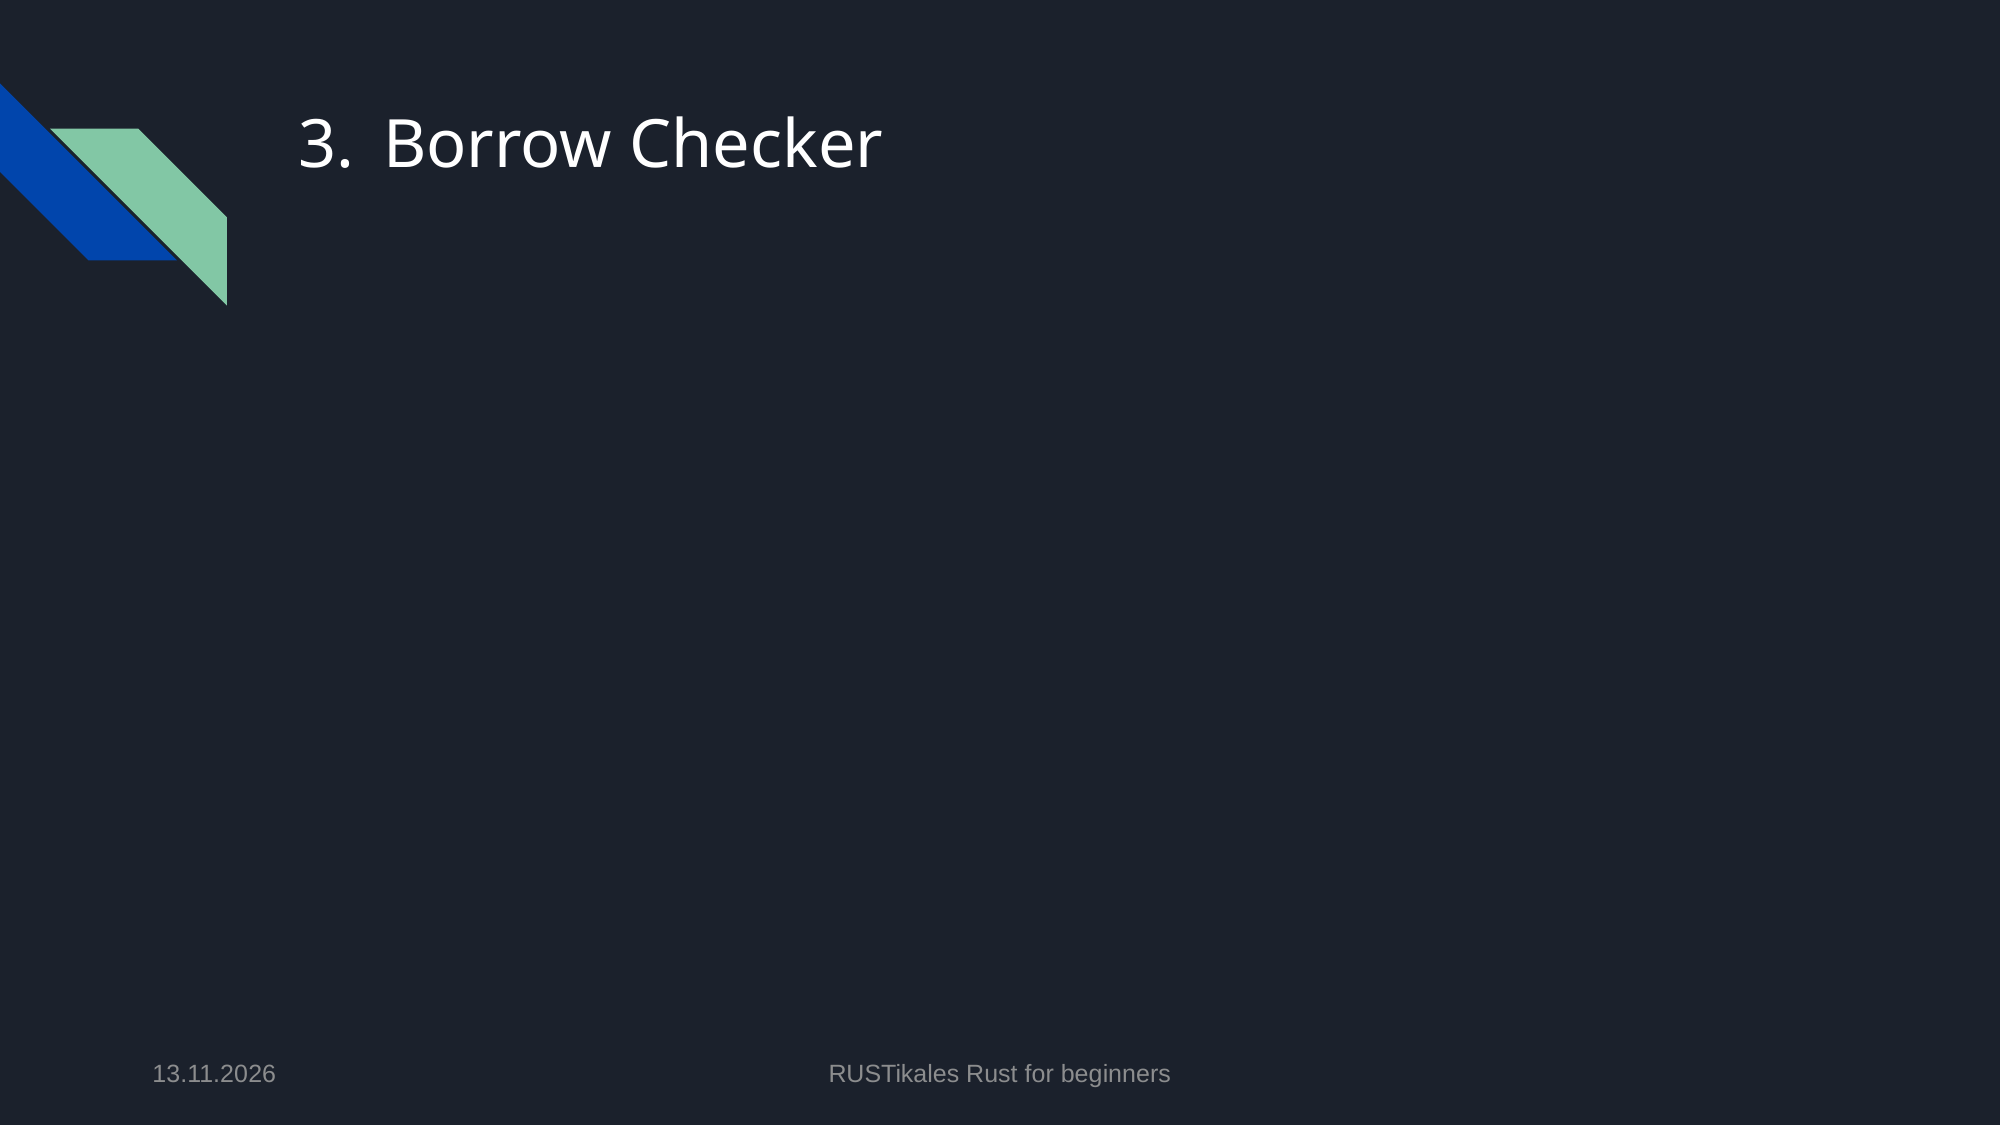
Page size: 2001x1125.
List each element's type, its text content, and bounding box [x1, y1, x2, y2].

title Borrow Checker [283, 86, 1824, 287]
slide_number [137, 1042, 588, 1103]
footer RUSTikales Rust for beginners [662, 1042, 1338, 1103]
